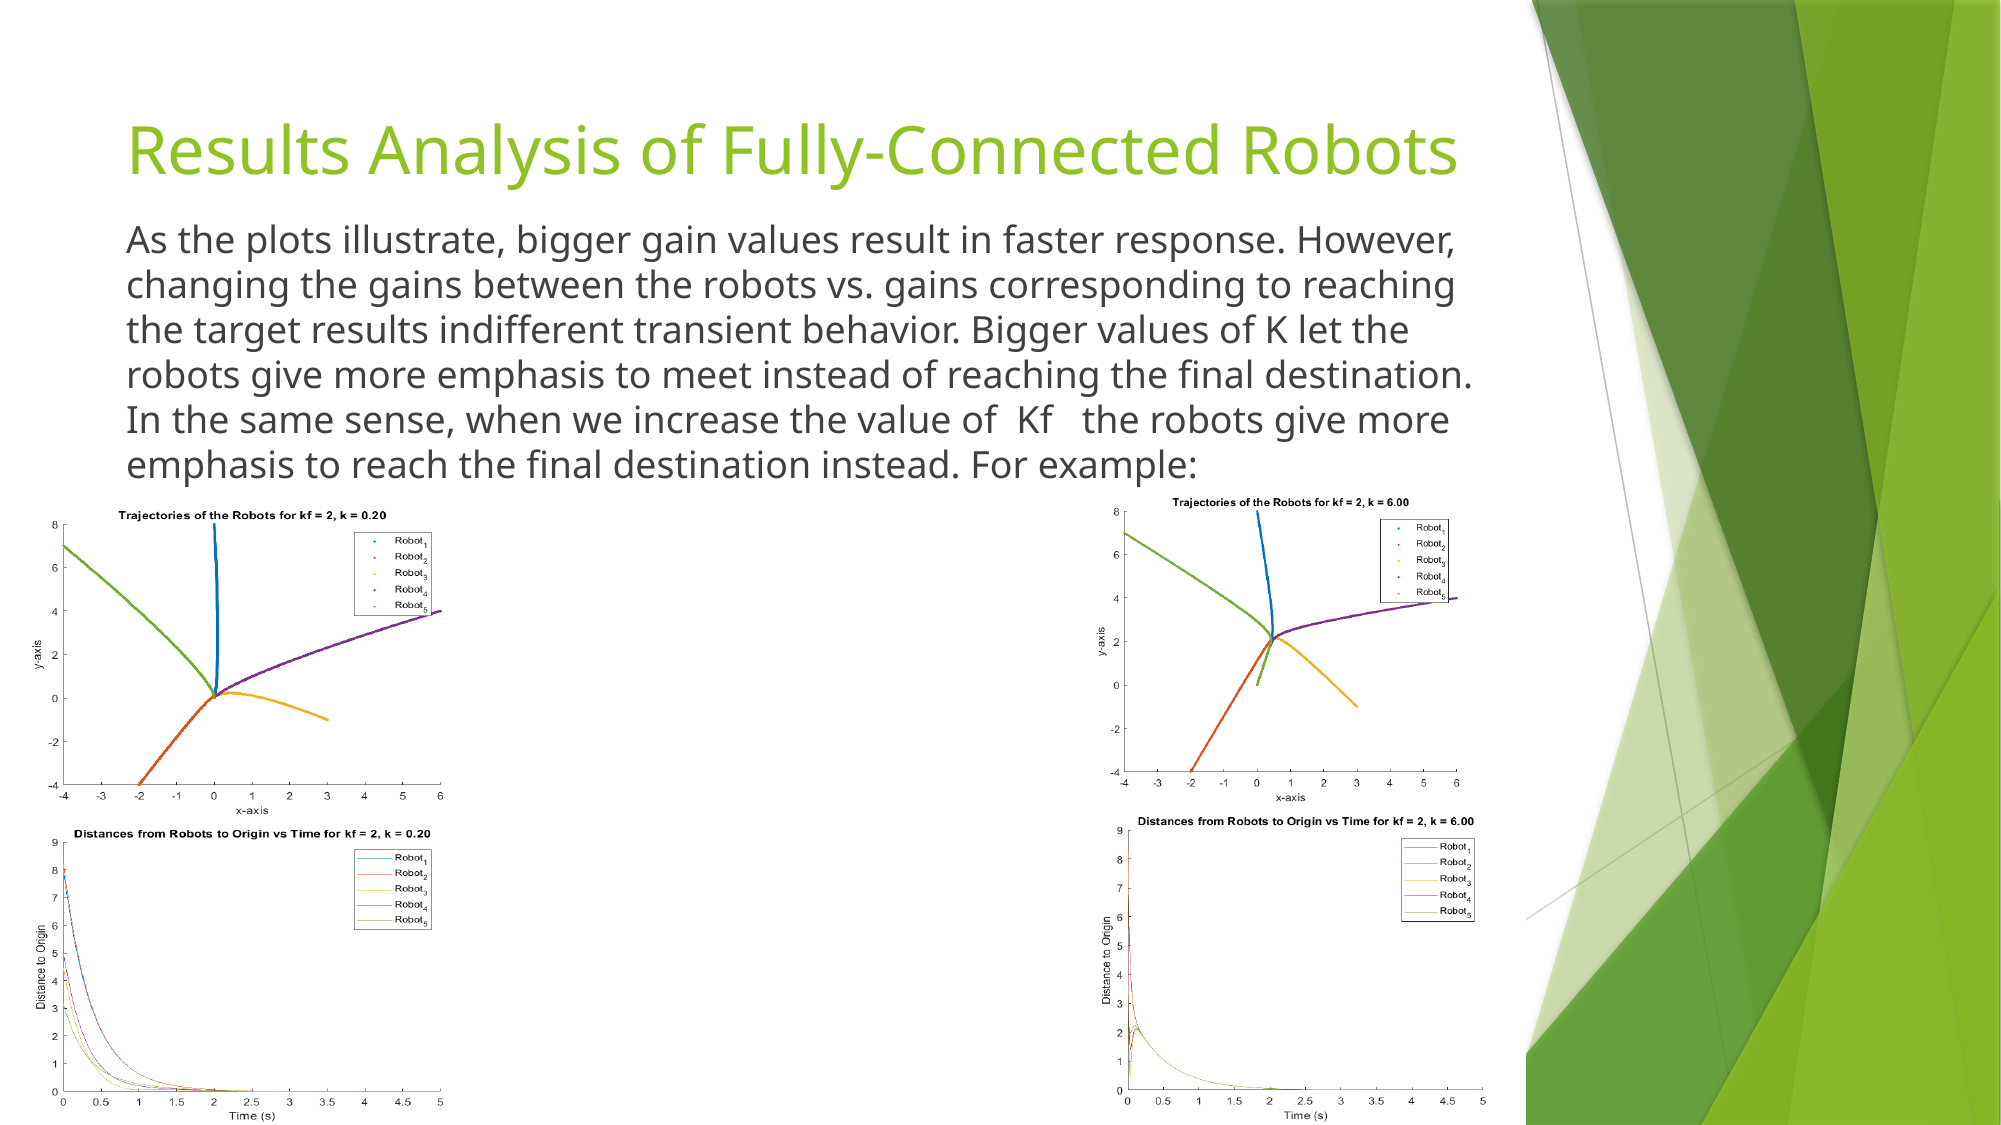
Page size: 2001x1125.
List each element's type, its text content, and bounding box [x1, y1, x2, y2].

picture [0, 500, 487, 1125]
title Results Analysis of Fully-Connected Robots [111, 99, 1522, 208]
list As the plots illustrate, bigger gain values result in faster response. However, changing the gains between the robots vs. gains corresponding to reaching the target results indifferent transient behavior. Bigger values of K let the robots give more emphasis to meet instead of reaching the final destination. In the same sense, when we increase the value of Kf the robots give more emphasis to reach the final destination instead. For example: [111, 208, 1522, 845]
picture [1068, 487, 1527, 1125]
